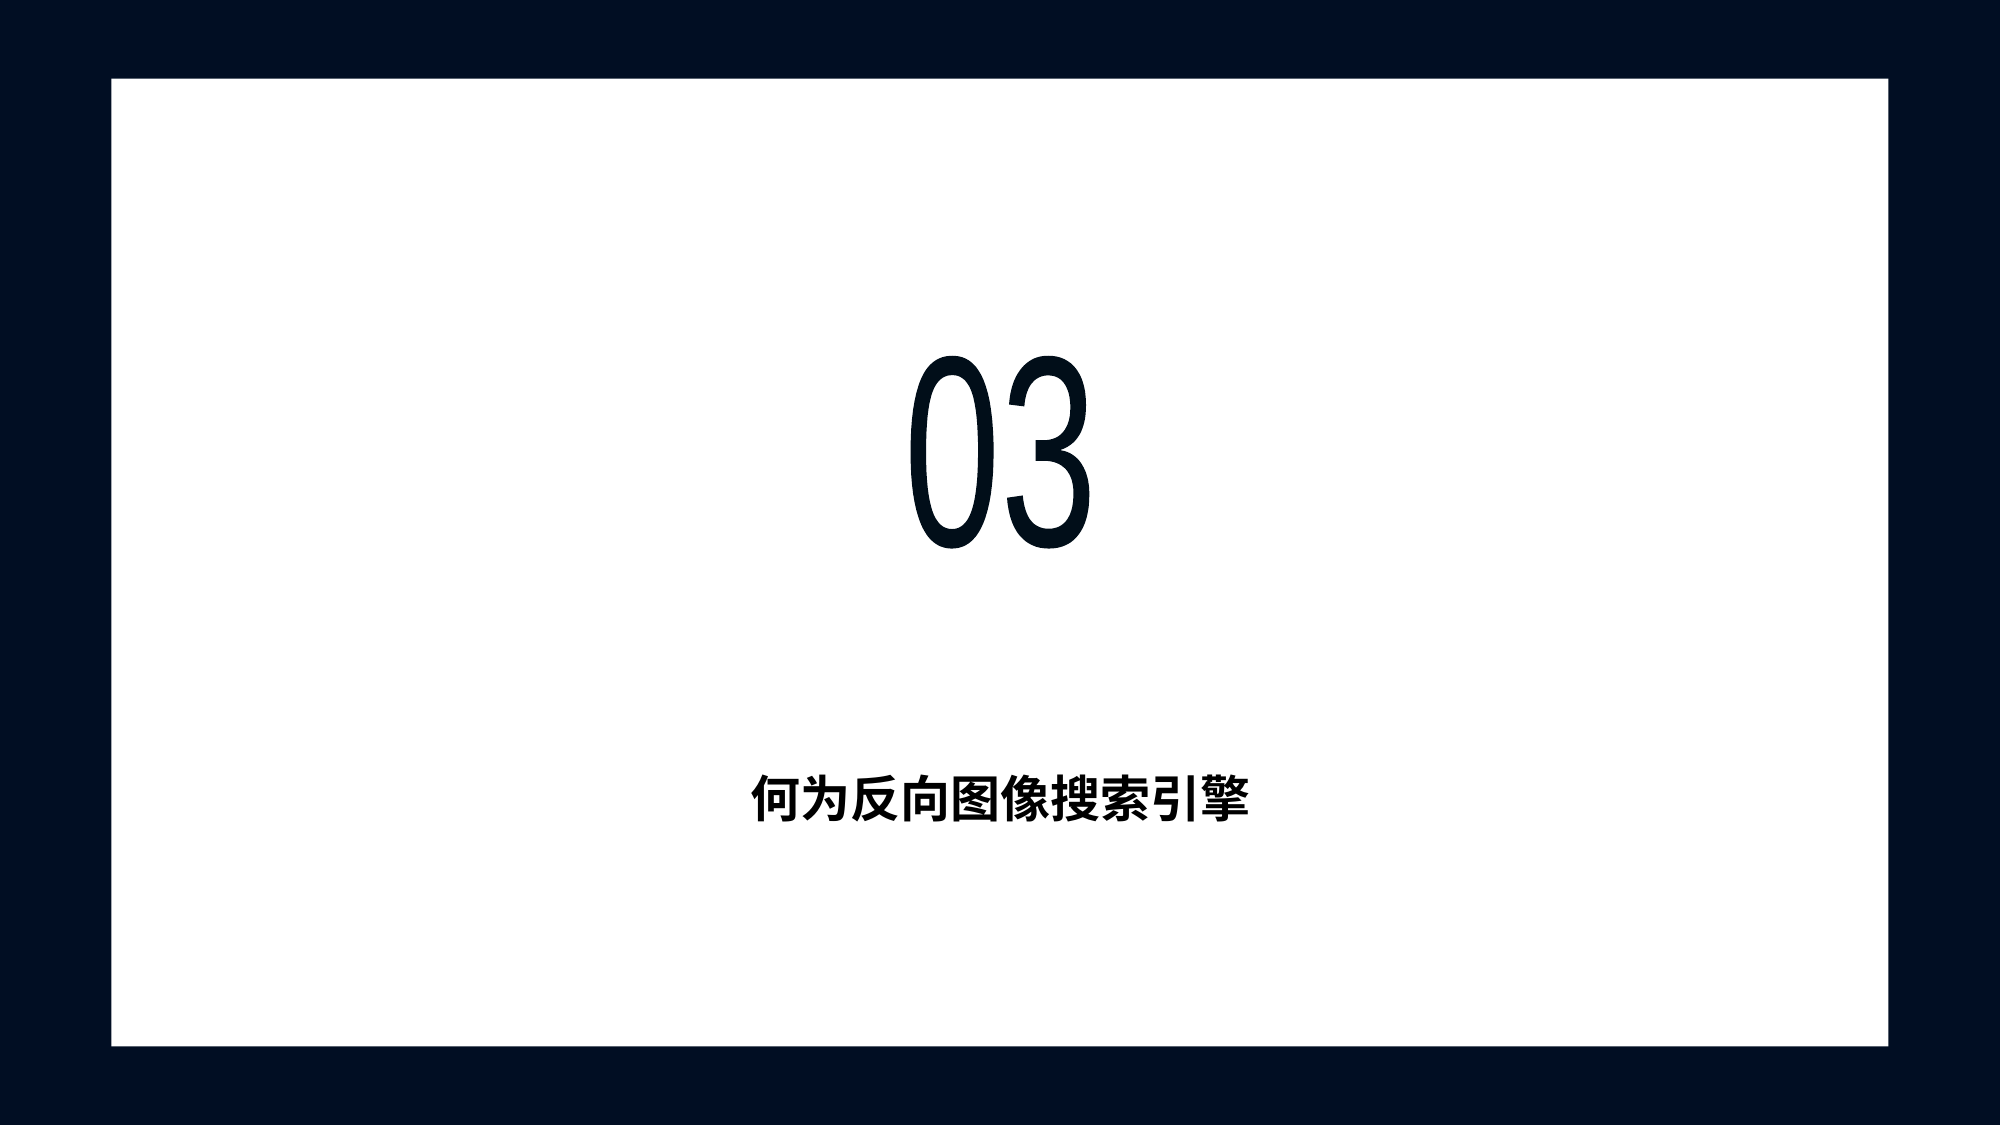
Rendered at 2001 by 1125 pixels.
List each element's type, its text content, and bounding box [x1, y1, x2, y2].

slide_number [1412, 1023, 1890, 1058]
title 何为反向图像搜索引擎 [555, 689, 1445, 836]
